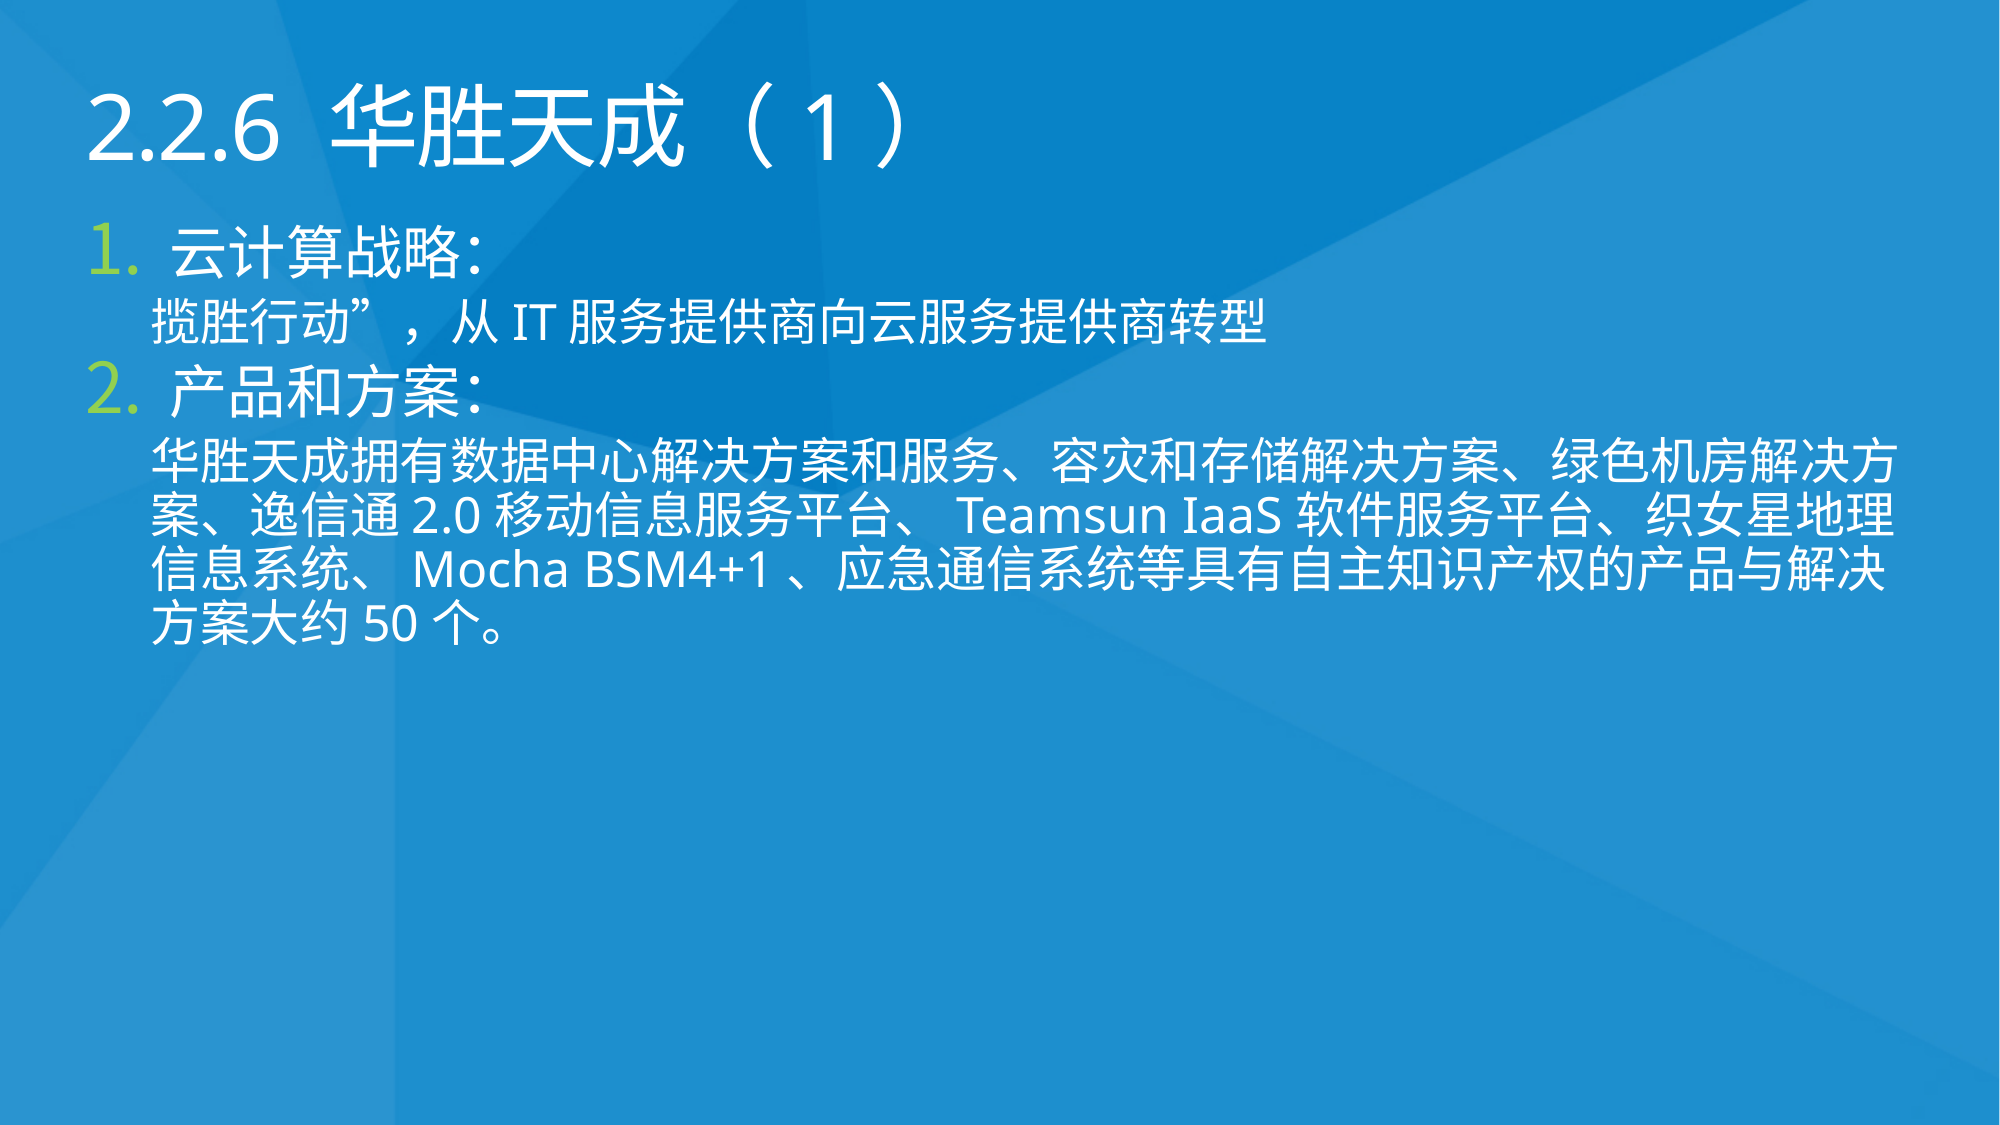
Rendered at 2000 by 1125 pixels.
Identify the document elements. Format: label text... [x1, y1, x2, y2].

list 云计算战略： 揽胜行动”，从IT服务提供商向云服务提供商转型 产品和方案： 华胜天成拥有数据中心解决方案和服务、容灾和存储解决方案、绿色机房解决方案、逸信通2.0移动信息服务平台、Teamsun IaaS软件服务平台、织女星地理信息系统、Mocha BSM4+1、应急通信系统等具有自主知识产权的产品与解决方案大约50个。 [85, 224, 1914, 675]
title 2.2.6 华胜天成（1） [85, 81, 1914, 182]
picture [0, 0, 2000, 1125]
